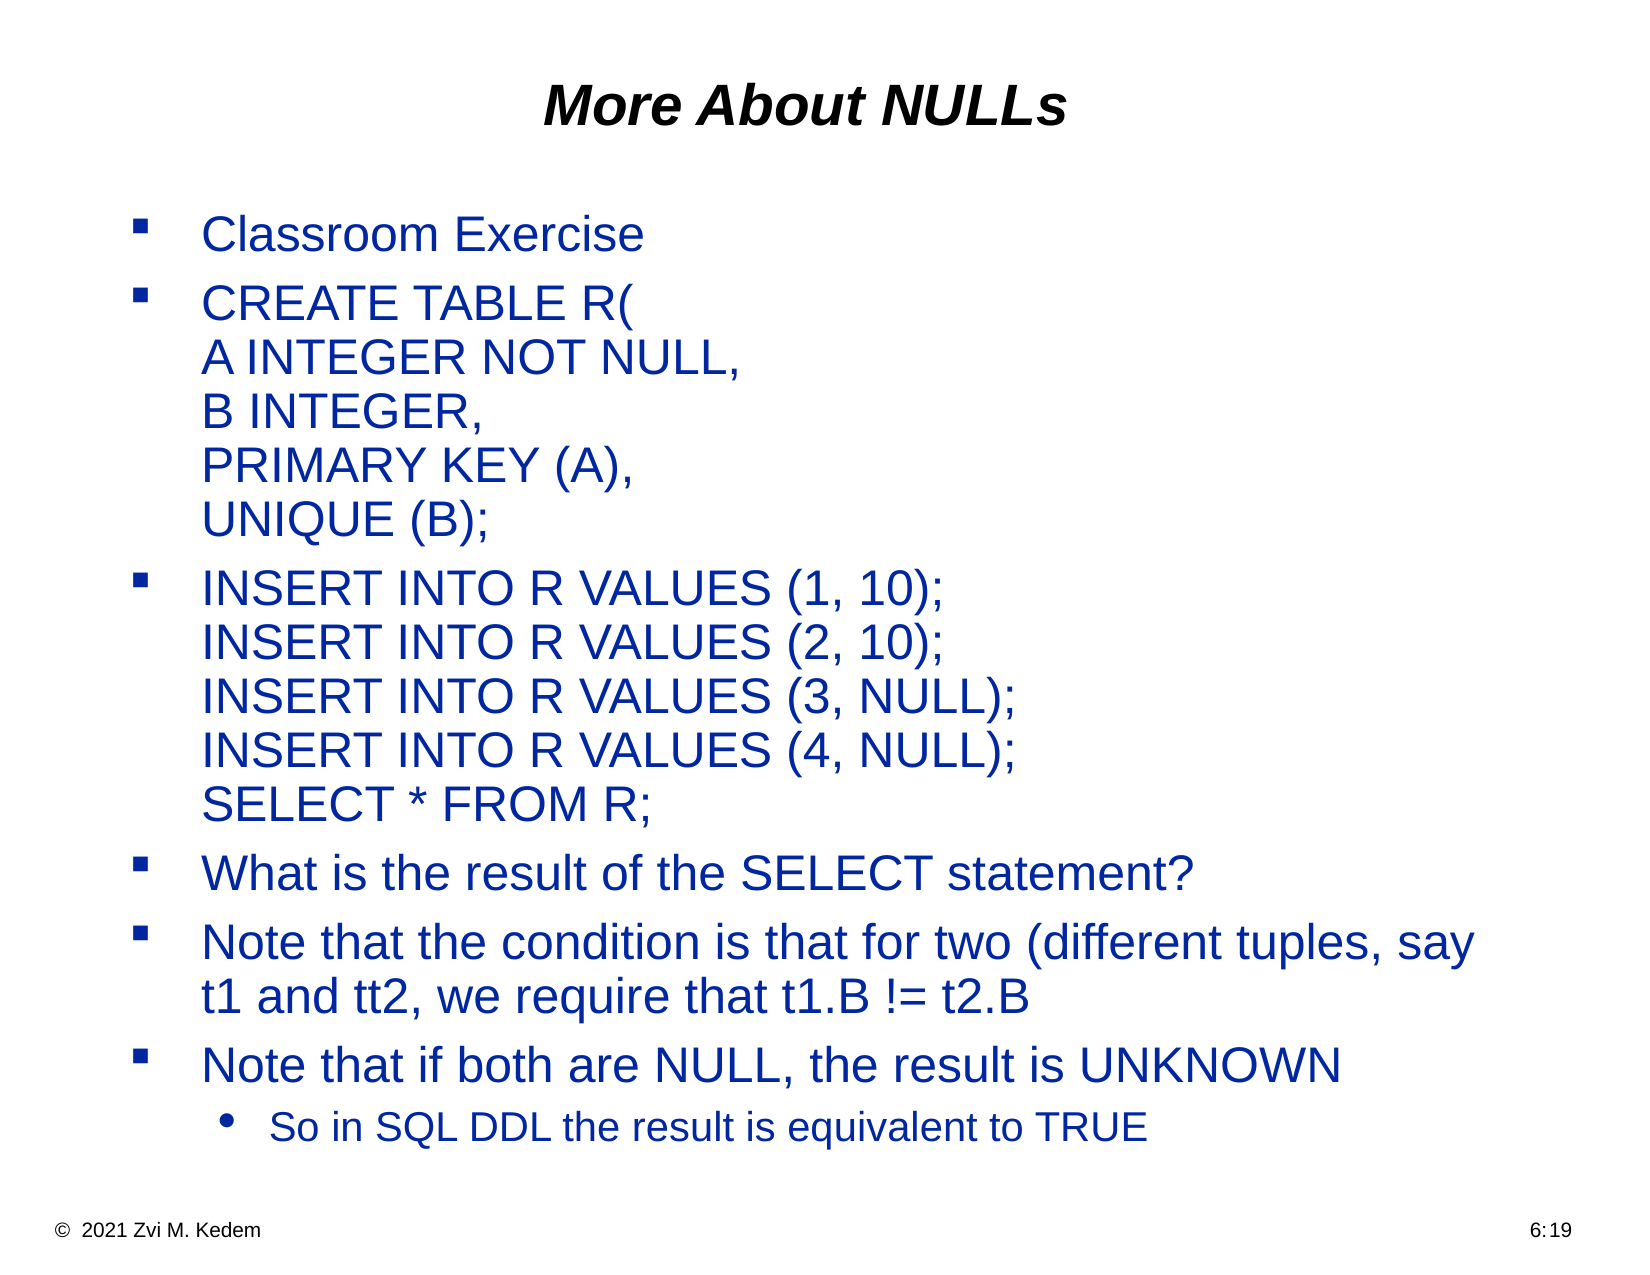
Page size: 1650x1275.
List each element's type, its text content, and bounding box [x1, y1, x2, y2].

list Classroom Exercise CREATE TABLE R( A INTEGER NOT NULL, B INTEGER, PRIMARY KEY (A), UNIQUE (B); INSERT INTO R VALUES (1, 10); INSERT INTO R VALUES (2, 10); INSERT INTO R VALUES (3, NULL); INSERT INTO R VALUES (4, NULL); SELECT * FROM R; What is the result of the SELECT statement? Note that the condition is that for two (different tuples, say t1 and tt2, we require that t1.B != t2.B Note that if both are NULL, the result is UNKNOWN So in SQL DDL the result is equivalent to TRUE [111, 199, 1513, 1201]
title More About NULLs [111, 36, 1501, 176]
